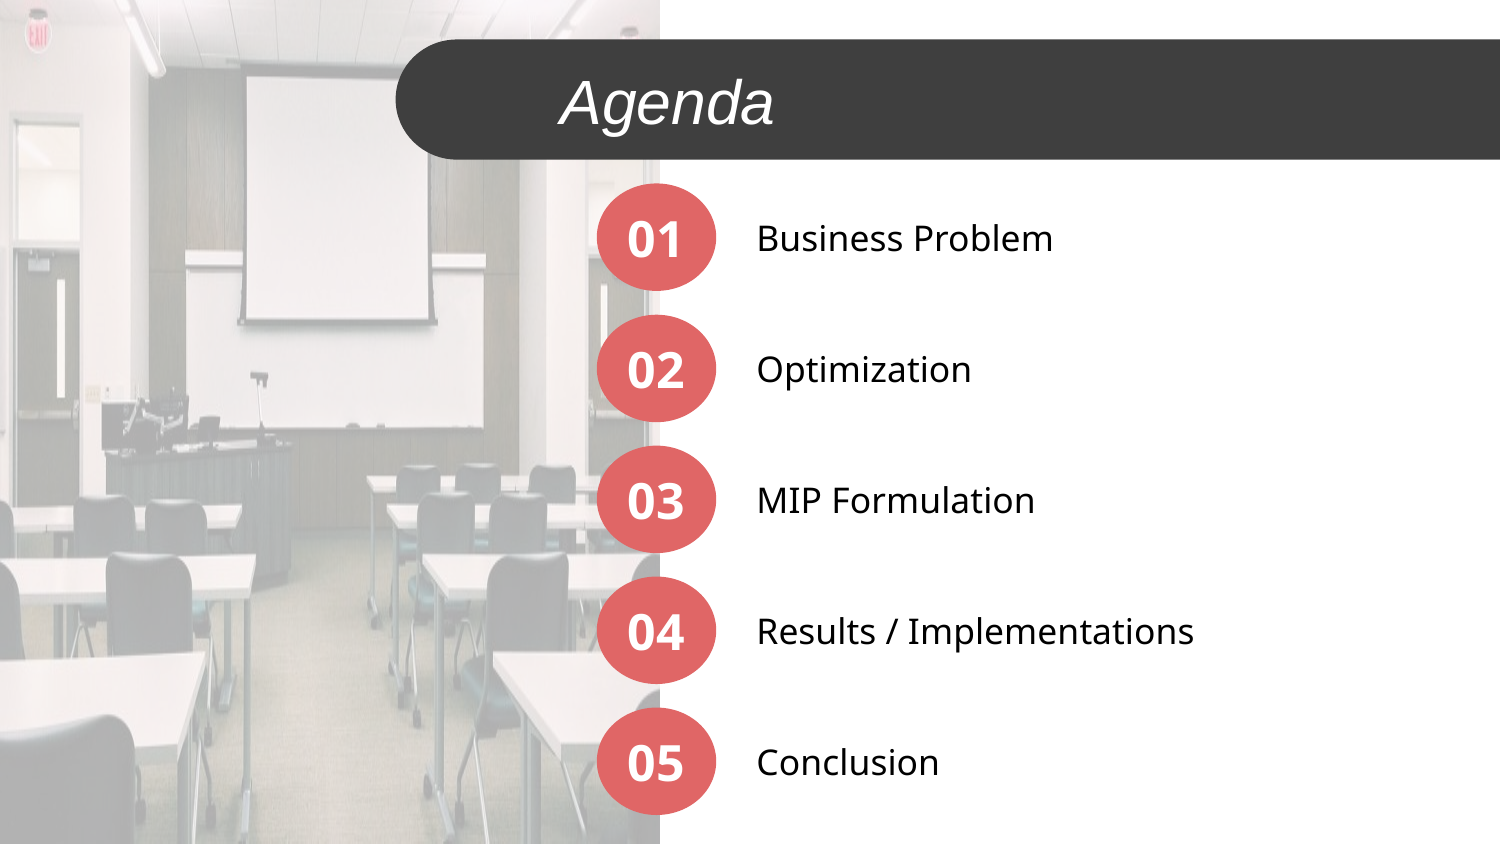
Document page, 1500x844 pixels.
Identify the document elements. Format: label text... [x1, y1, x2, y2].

text_box Business Problem [745, 217, 1216, 257]
text_box 05 [663, 707, 717, 815]
text_box MIP Formulation [745, 480, 1216, 519]
text_box 01 [663, 183, 717, 291]
picture [0, 0, 660, 844]
text_box Results / Implementations [745, 610, 1216, 650]
text_box Optimization [745, 349, 1216, 388]
text_box Conclusion [745, 741, 1216, 781]
text_box 04 [663, 576, 717, 684]
text_box 03 [663, 445, 717, 553]
text_box Agenda [663, 39, 1500, 160]
text_box 02 [663, 315, 717, 422]
